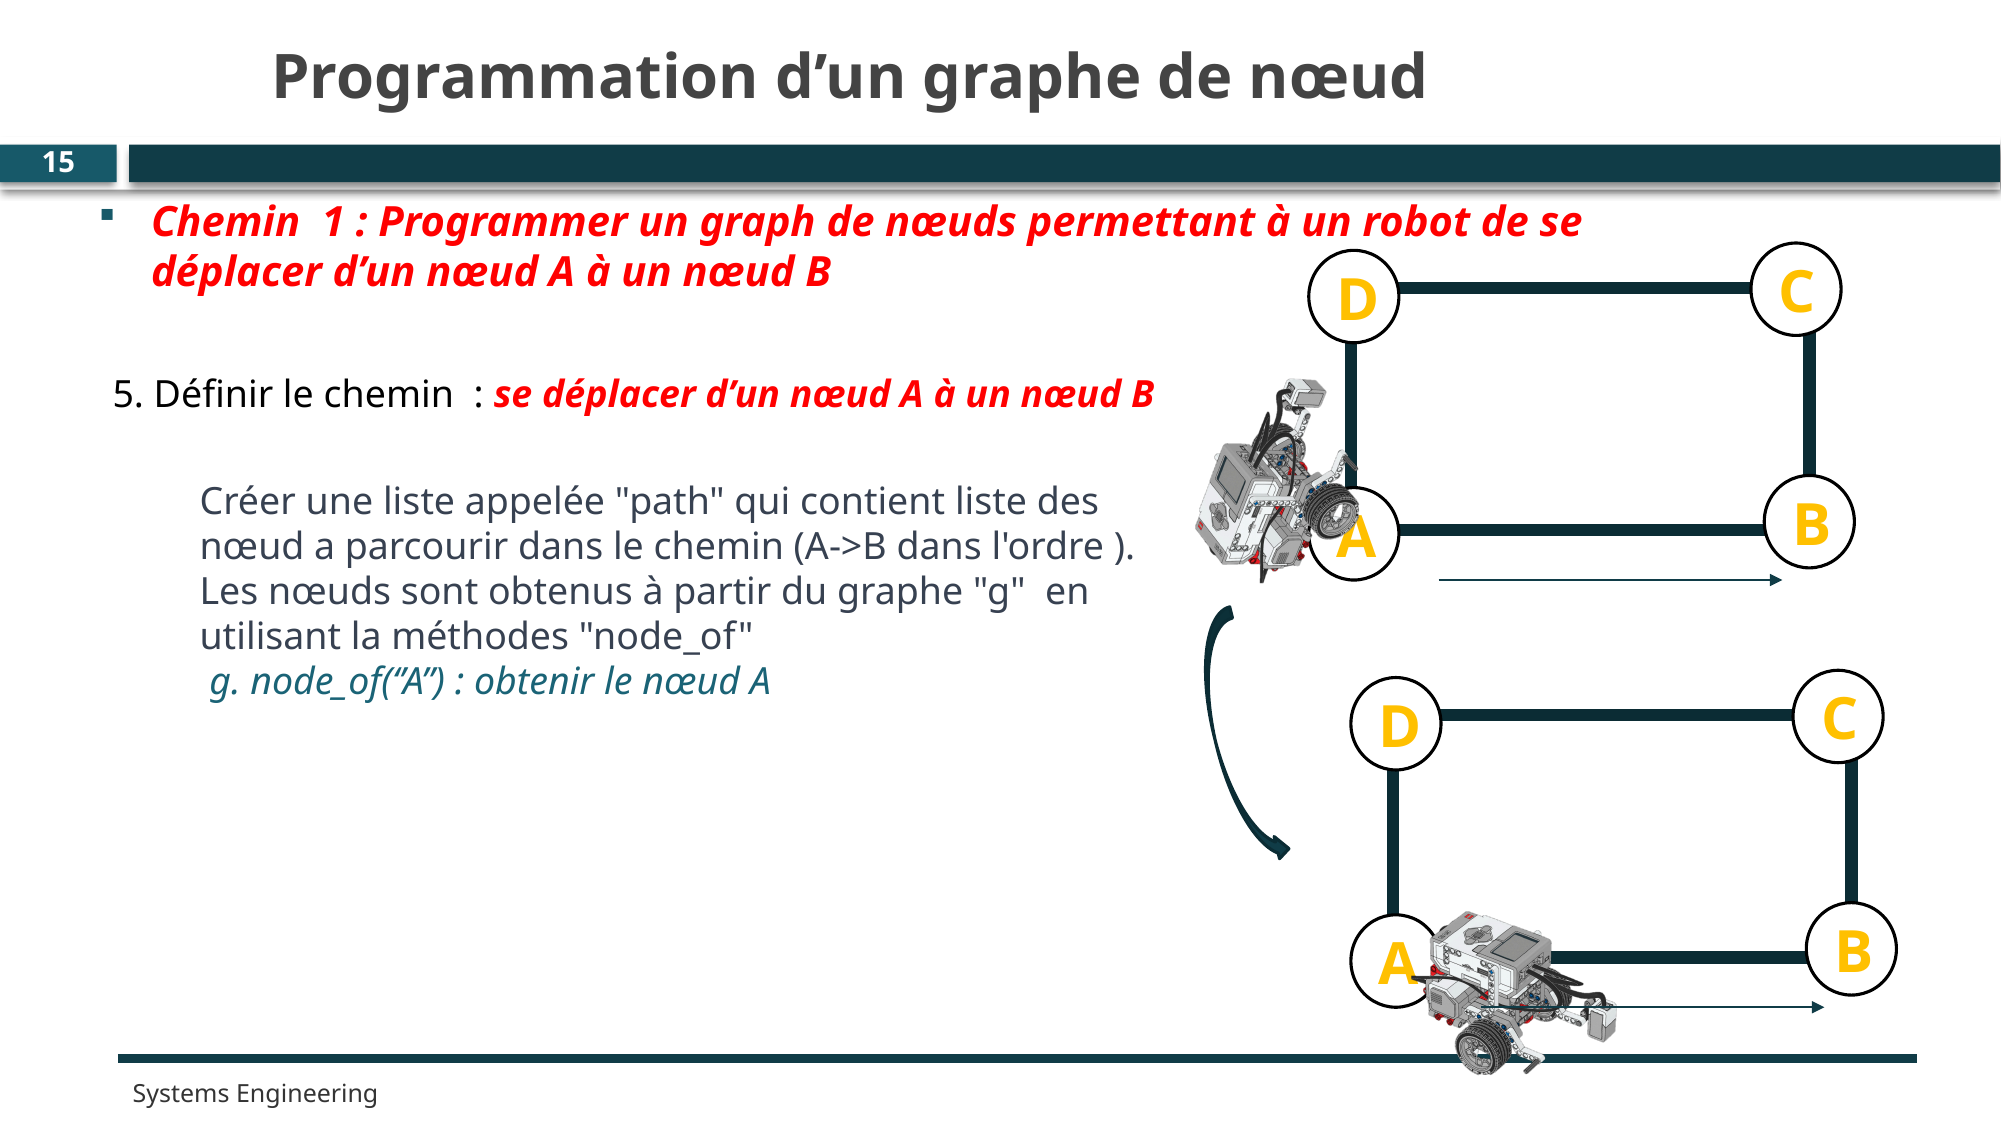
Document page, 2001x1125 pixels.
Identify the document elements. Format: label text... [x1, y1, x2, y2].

text_box [1349, 286, 1811, 532]
text_box B [1804, 901, 1899, 997]
text_box B [1762, 473, 1856, 570]
text_box D [1349, 675, 1443, 772]
text_box Programmation d’un graphe de nœud [256, 20, 1478, 128]
footer Systems Engineering [117, 1070, 1252, 1118]
text_box C [1791, 668, 1885, 765]
picture [1157, 369, 1397, 607]
text_box 5. Définir le chemin : se déplacer d’un nœud A à un nœud B [97, 363, 1180, 423]
text_box [1203, 605, 1291, 861]
text_box A [1349, 915, 1382, 1007]
picture [1387, 909, 1627, 1077]
list Chemin 1 : Programmer un graph de nœuds permettant à un robot de se déplacer d’un nœud A à un nœud B [83, 187, 1611, 840]
text_box [1391, 714, 1853, 959]
slide_number 15 [0, 143, 117, 184]
text_box Créer une liste appelée "path" qui contient liste des nœud a parcourir dans le chemin (A->B dans l'ordre ). Les nœuds sont obtenus à partir du graphe "g" en utilisant la méthodes "node_of" g. node_of(‘’A’’) : obtenir le nœud A [184, 469, 1186, 709]
text_box C [1749, 241, 1843, 337]
text_box D [1307, 248, 1401, 345]
